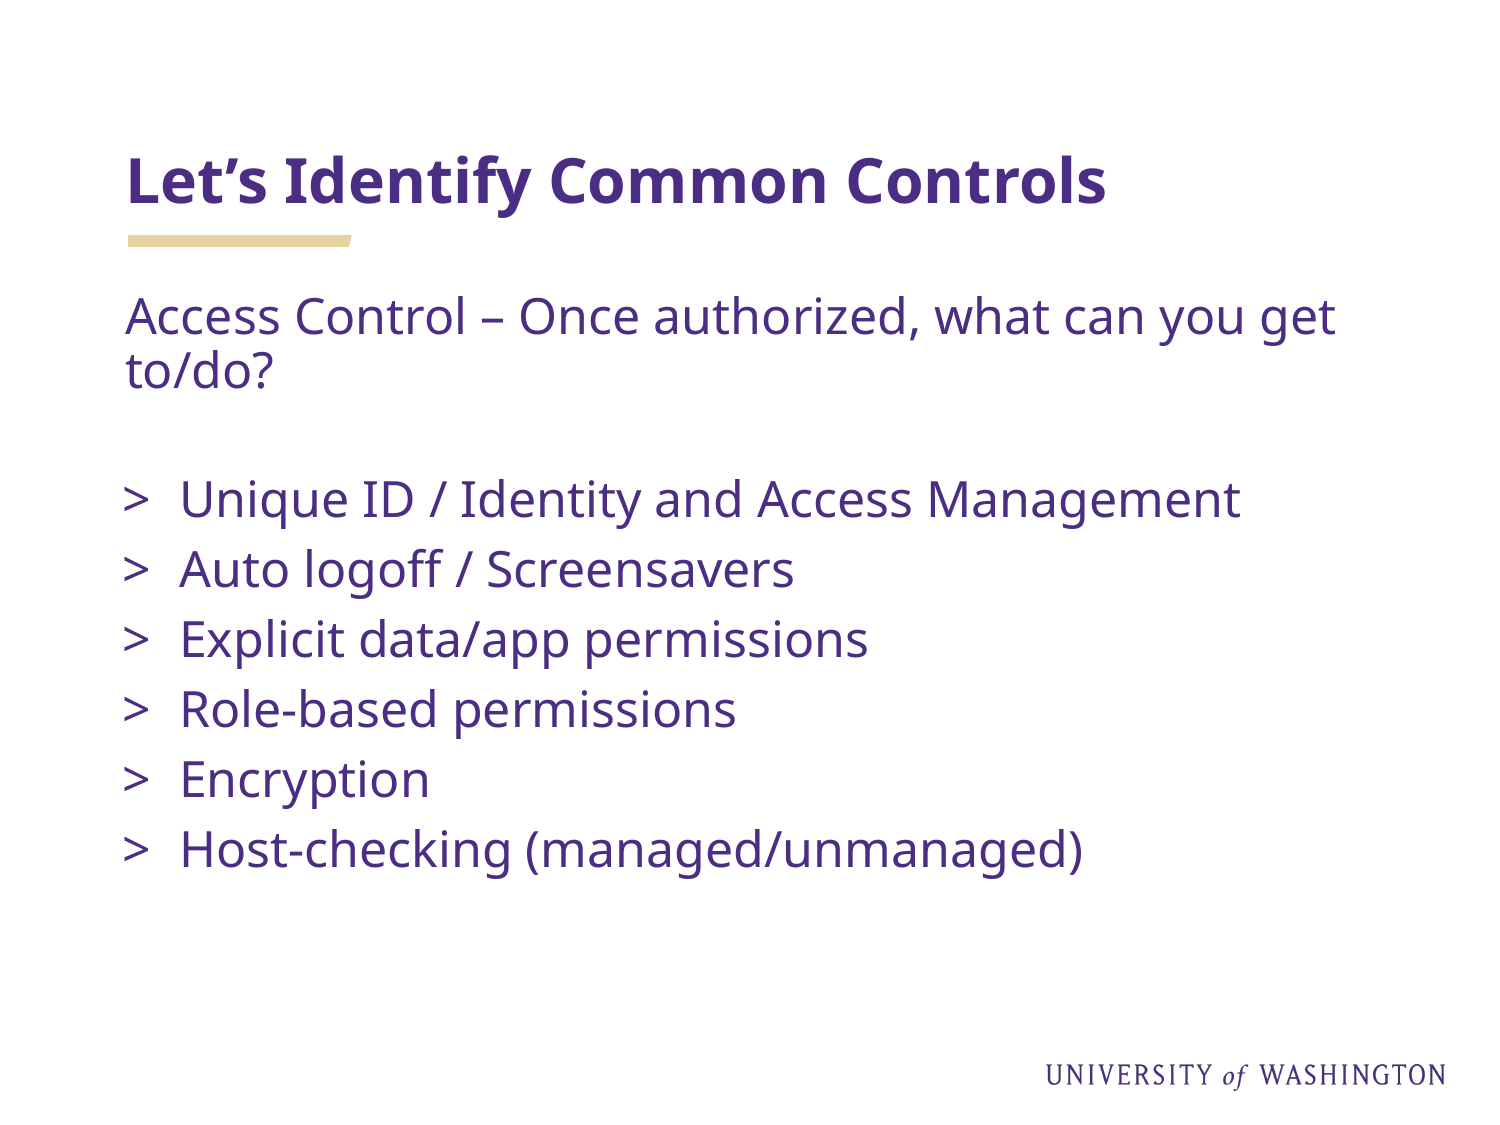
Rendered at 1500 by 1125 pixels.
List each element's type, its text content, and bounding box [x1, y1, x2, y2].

list Unique ID / Identity and Access Management Auto logoff / Screensavers Explicit data/app permissions Role-based permissions Encryption Host-checking (managed/unmanaged) [108, 380, 1453, 1006]
title Let’s Identify Common Controls [110, 60, 1453, 224]
list Access Control – Once authorized, what can you get to/do? [110, 283, 1453, 352]
picture [1046, 1064, 1445, 1091]
picture [128, 235, 352, 247]
